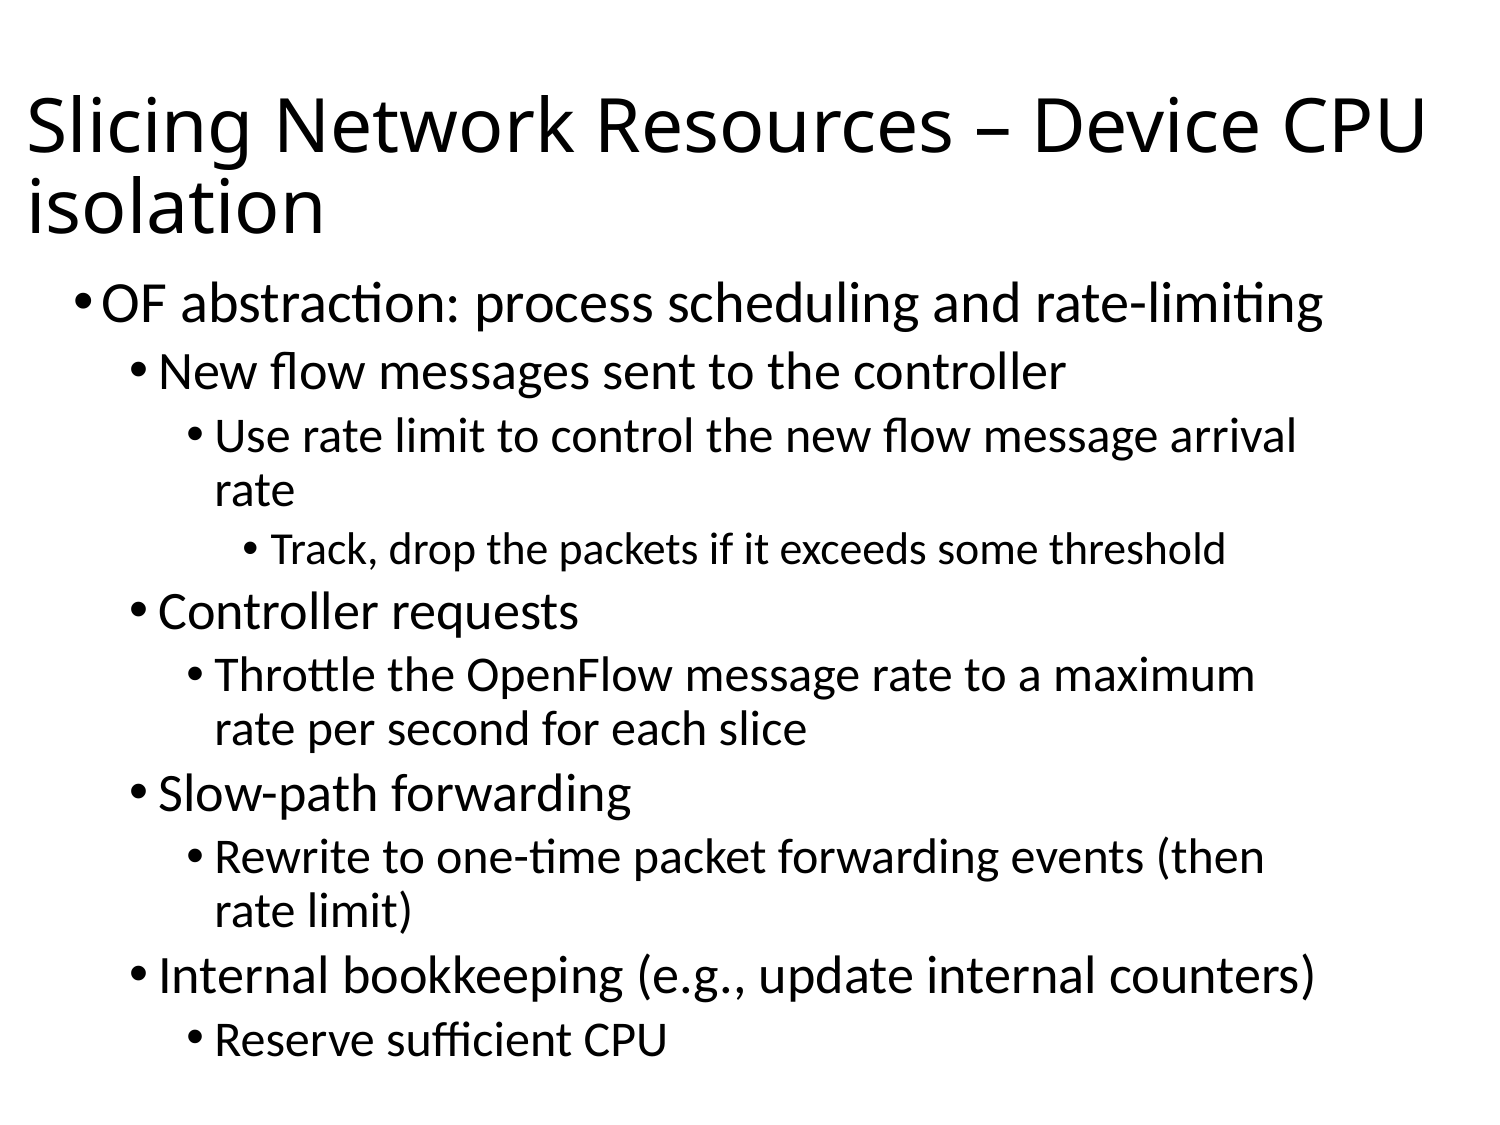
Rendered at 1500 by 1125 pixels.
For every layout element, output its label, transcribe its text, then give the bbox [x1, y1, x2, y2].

list OF abstraction: process scheduling and rate-limiting New flow messages sent to the controller Use rate limit to control the new flow message arrival rate Track, drop the packets if it exceeds some threshold Controller requests Throttle the OpenFlow message rate to a maximum rate per second for each slice Slow-path forwarding Rewrite to one-time packet forwarding events (then rate limit) Internal bookkeeping (e.g., update internal counters) Reserve sufficient CPU [58, 265, 1353, 1101]
title Slicing Network Resources – Device CPU isolation [11, 59, 1500, 278]
